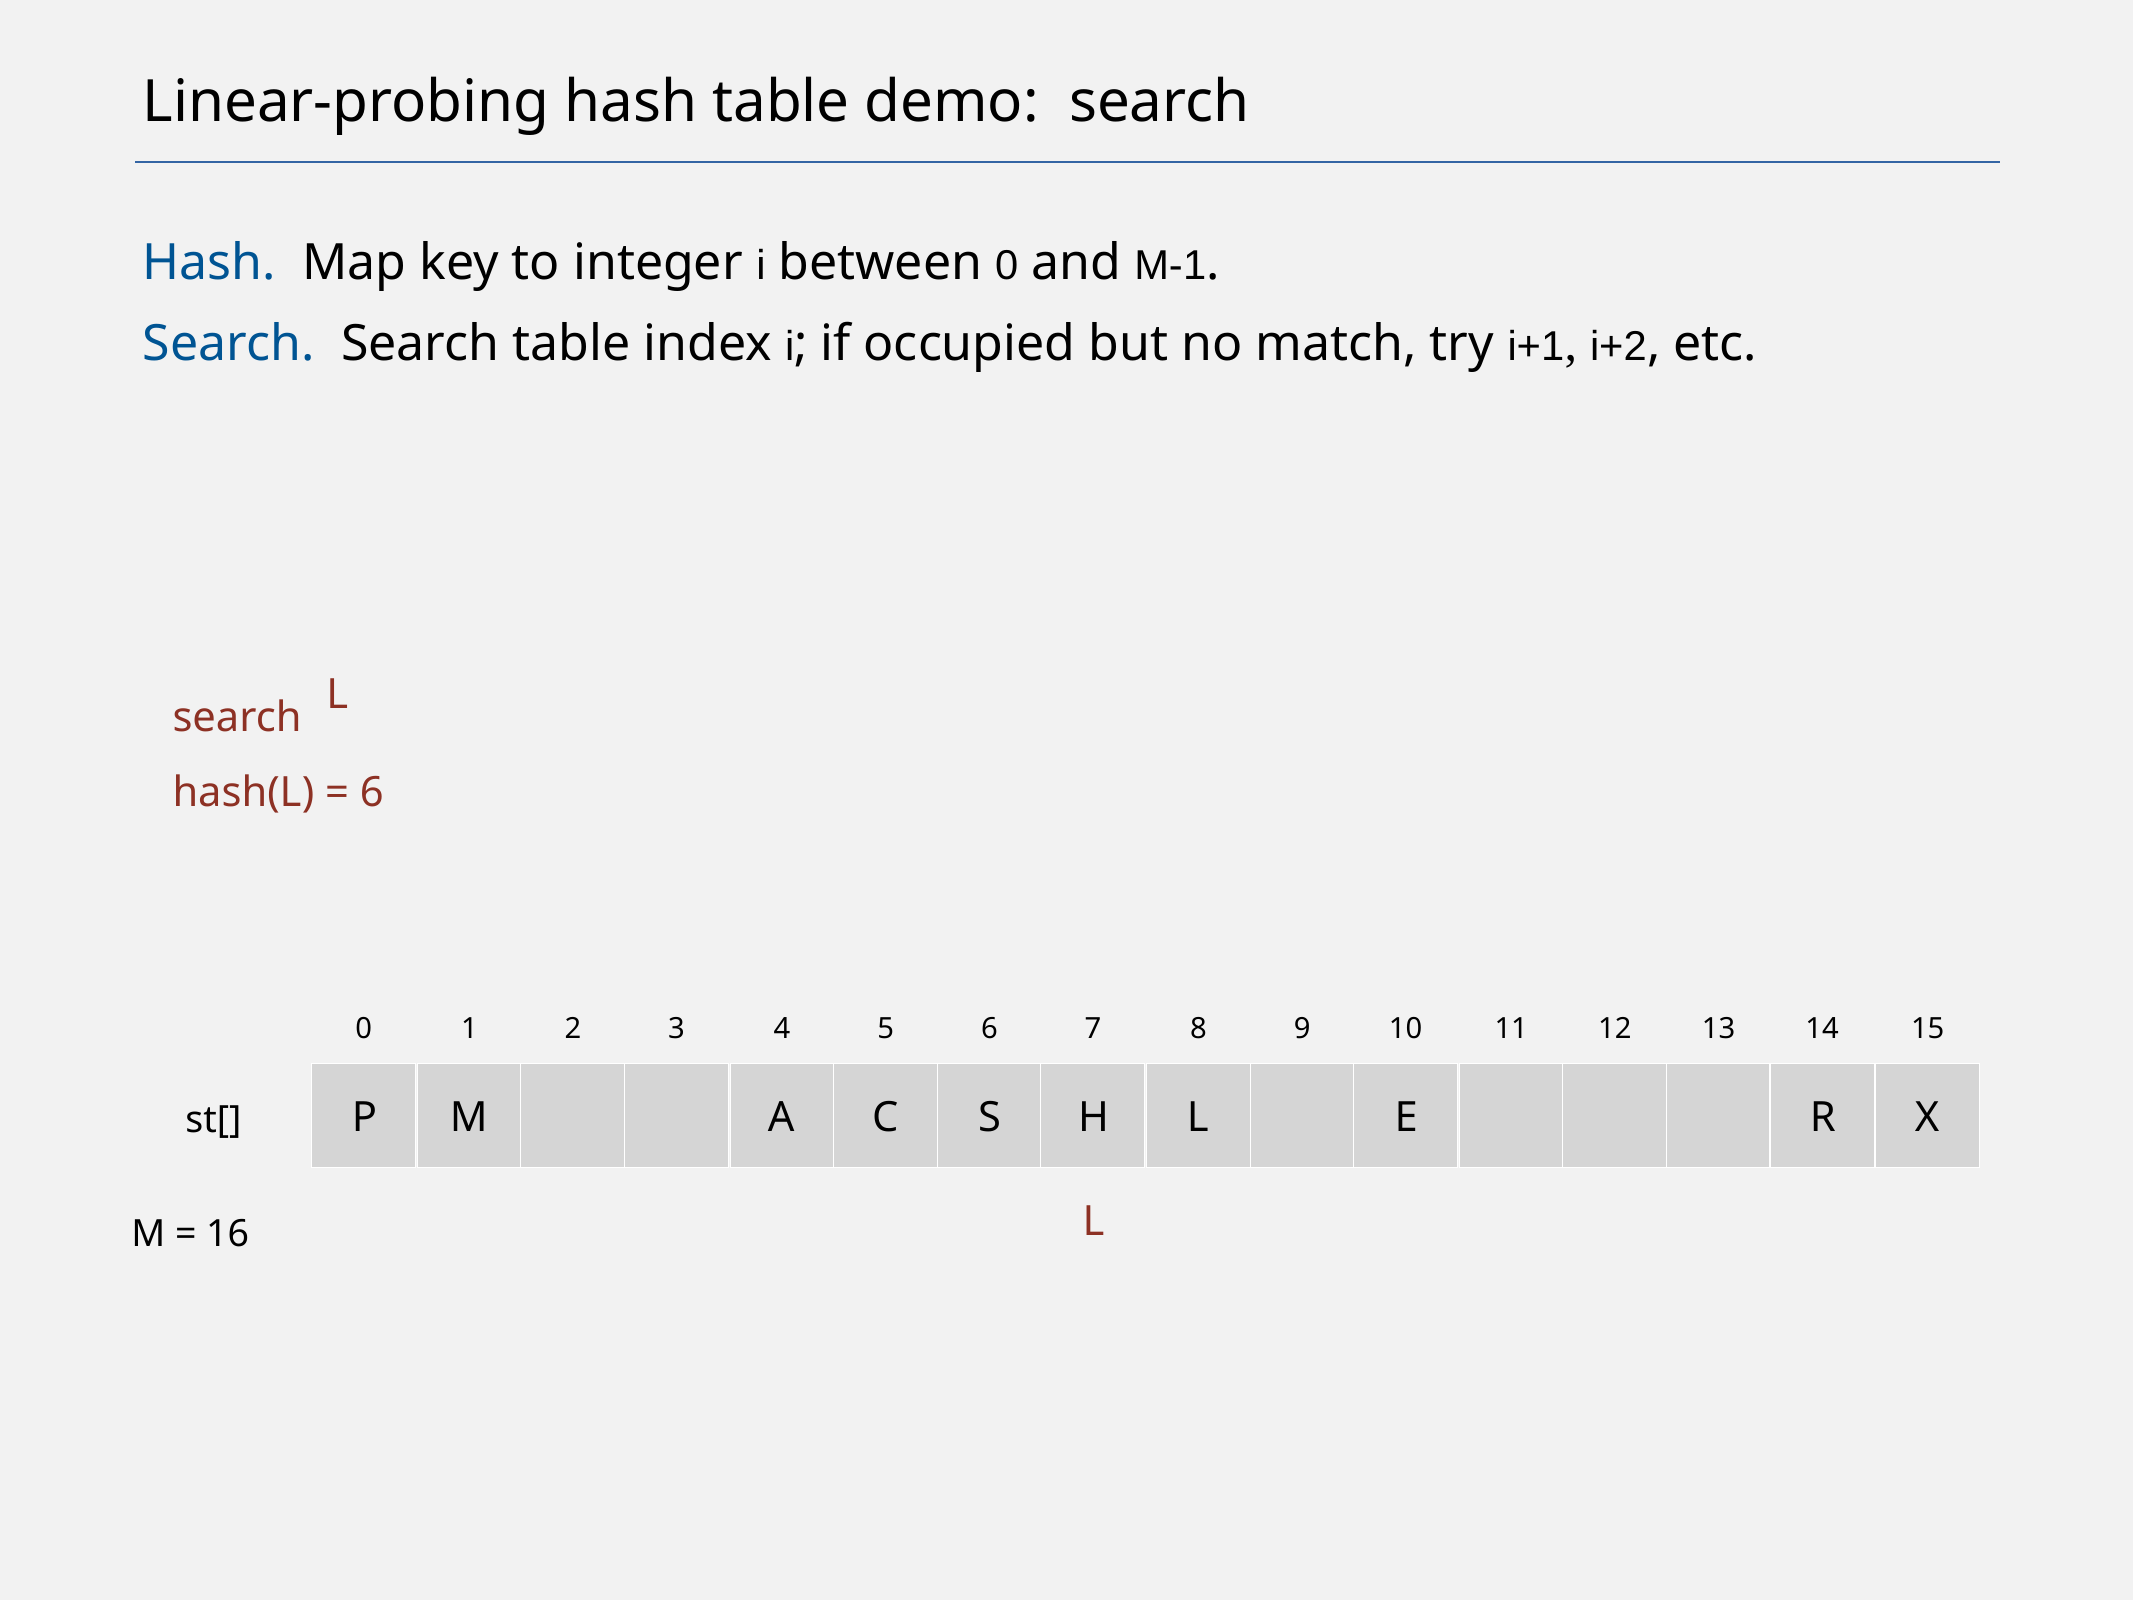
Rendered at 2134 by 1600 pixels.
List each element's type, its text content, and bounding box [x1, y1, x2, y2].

text_box 1 [417, 991, 520, 1062]
text_box [520, 1063, 624, 1168]
list Hash. Map key to integer i between 0 and M-1. Search. Search table index i; if occupied but no match, try i+1, i+2, etc. [132, 207, 2001, 1543]
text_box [162, 639, 394, 815]
text_box 2 [520, 991, 624, 1063]
text_box [624, 1063, 729, 1168]
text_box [312, 1062, 521, 1167]
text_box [151, 1086, 276, 1146]
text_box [105, 1200, 275, 1284]
text_box 0 [311, 991, 416, 1063]
text_box 4 [730, 991, 833, 1062]
title Linear-probing hash table demo: search [132, 0, 2001, 134]
text_box 3 [624, 991, 729, 1063]
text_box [729, 991, 1980, 1271]
